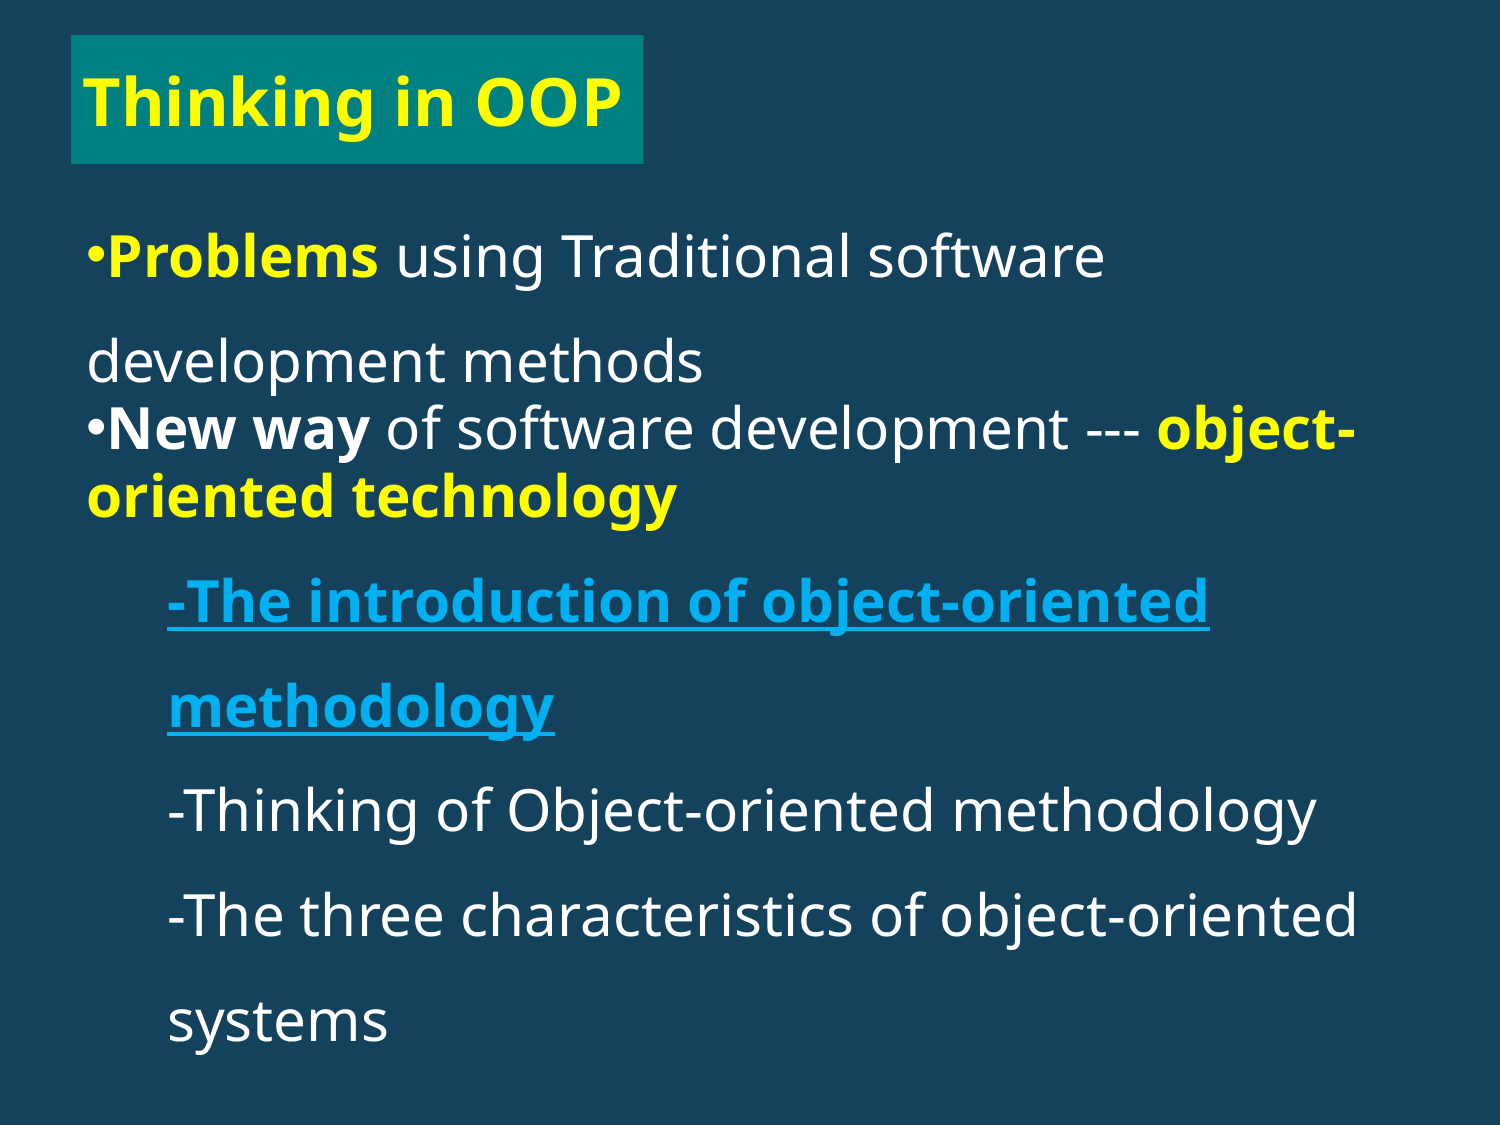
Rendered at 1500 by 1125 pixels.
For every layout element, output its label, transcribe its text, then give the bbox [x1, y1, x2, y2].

title Thinking in OOP [70, 35, 644, 164]
text_box Problems using Traditional software development methods New way of software development --- object-oriented technology -The introduction of object-oriented methodology -Thinking of Object-oriented methodology -The three characteristics of object-oriented systems [70, 175, 1483, 1062]
